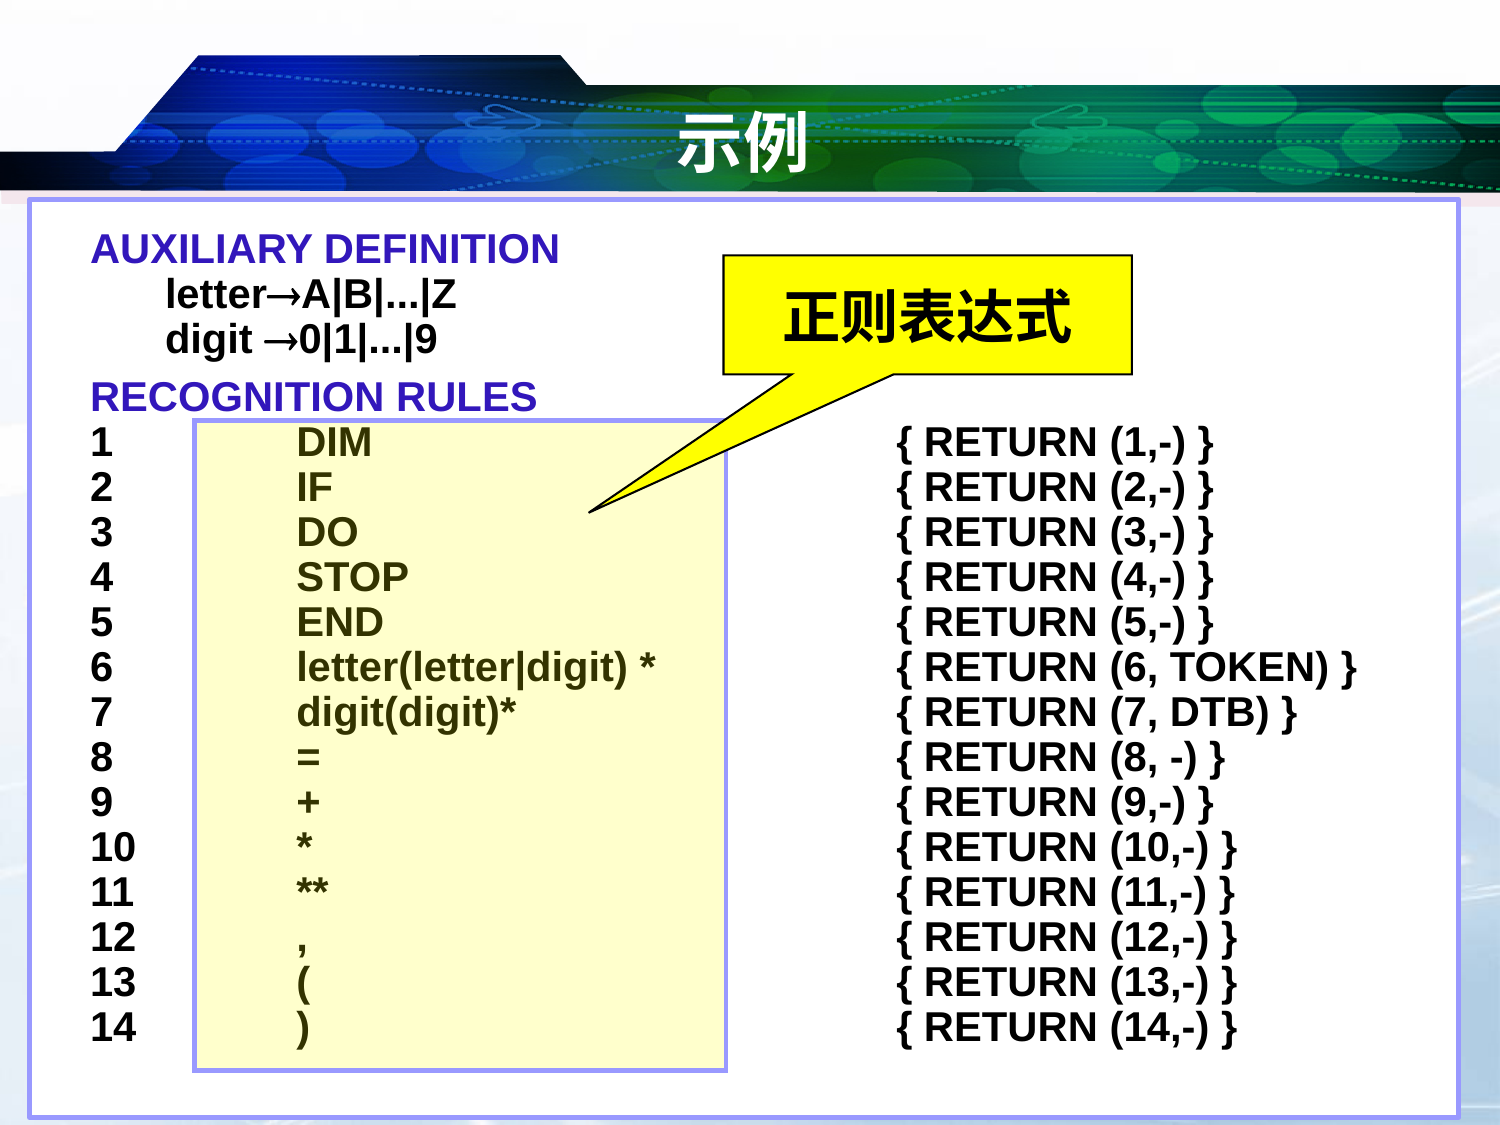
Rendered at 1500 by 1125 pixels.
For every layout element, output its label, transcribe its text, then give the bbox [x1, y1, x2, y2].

title 示例 [99, 94, 1388, 188]
list AUXILIARY DEFINITION letterA|B|...|Z digit 0|1|...|9 RECOGNITION RULES 1 DIM { RETURN (1,-) } 2 IF { RETURN (2,-) } 3 DO { RETURN (3,-) } 4 STOP { RETURN (4,-) } 5 END { RETURN (5,-) } 6 letter(letter|digit) * { RETURN (6, TOKEN) } 7 digit(digit)* { RETURN (7, DTB) } 8 = { RETURN (8, -) } 9 + { RETURN (9,-) } 10 * { RETURN (10,-) } 11 ** { RETURN (11,-) } 12 , { RETURN (12,-) } 13 ( { RETURN (13,-) } 14 ) { RETURN (14,-) } [74, 220, 1426, 1064]
text_box [194, 420, 727, 1071]
text_box [29, 199, 1459, 1118]
text_box 正则表达式 [588, 255, 1132, 513]
picture [0, 0, 1500, 1125]
